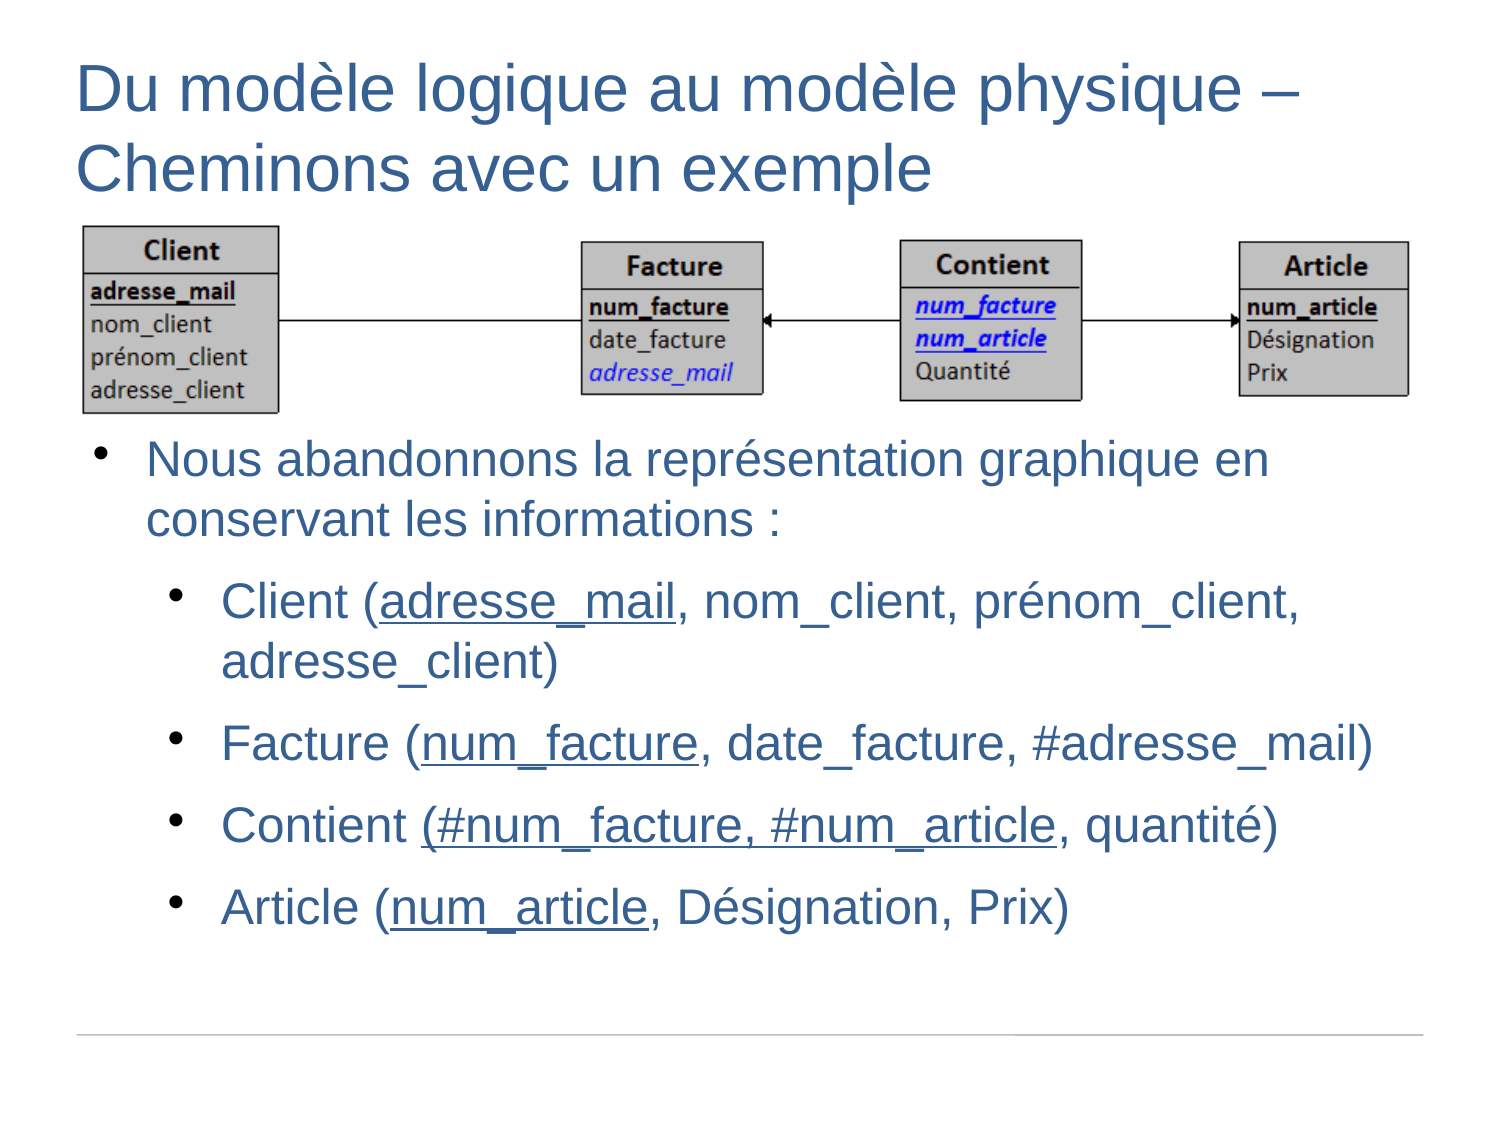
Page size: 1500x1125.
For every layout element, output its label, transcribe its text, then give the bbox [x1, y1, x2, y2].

text_box Du modèle logique au modèle physique – Cheminons avec un exemple [75, 45, 1425, 206]
picture [63, 206, 1426, 433]
text_box Nous abandonnons la représentation graphique en conservant les informations : Client (adresse_mail, nom_client, prénom_client, adresse_client) Facture (num_facture, date_facture, #adresse_mail) Contient (#num_facture, #num_article, quantité) Article (num_article, Désignation, Prix) [75, 439, 1425, 1005]
